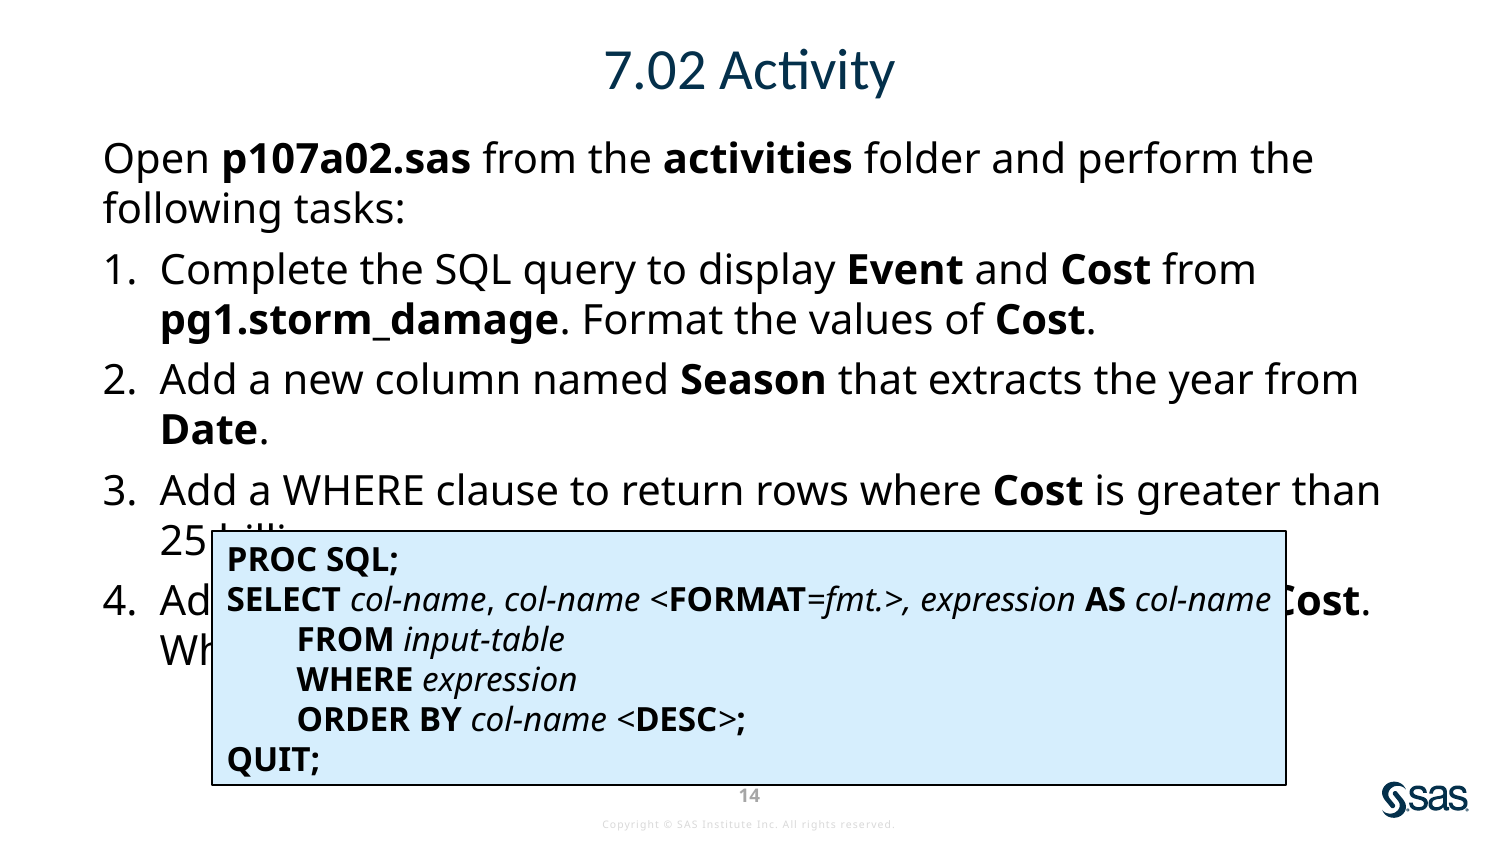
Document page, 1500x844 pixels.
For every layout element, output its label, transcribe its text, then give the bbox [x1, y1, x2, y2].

list Open p107a02.sas from the activities folder and perform the following tasks: Complete the SQL query to display Event and Cost from pg1.storm_damage. Format the values of Cost. Add a new column named Season that extracts the year from Date. Add a WHERE clause to return rows where Cost is greater than 25 billion. Add an ORDER BY clause to arrange rows by descending Cost. Which storm had the highest cost? [102, 132, 1400, 730]
title 7.02 Activity [102, 31, 1398, 107]
text_box PROC SQL; SELECT col-name, col-name <FORMAT=fmt.>, expression AS col-name FROM input-table WHERE expression ORDER BY col-name <DESC>; QUIT; [212, 530, 1287, 786]
